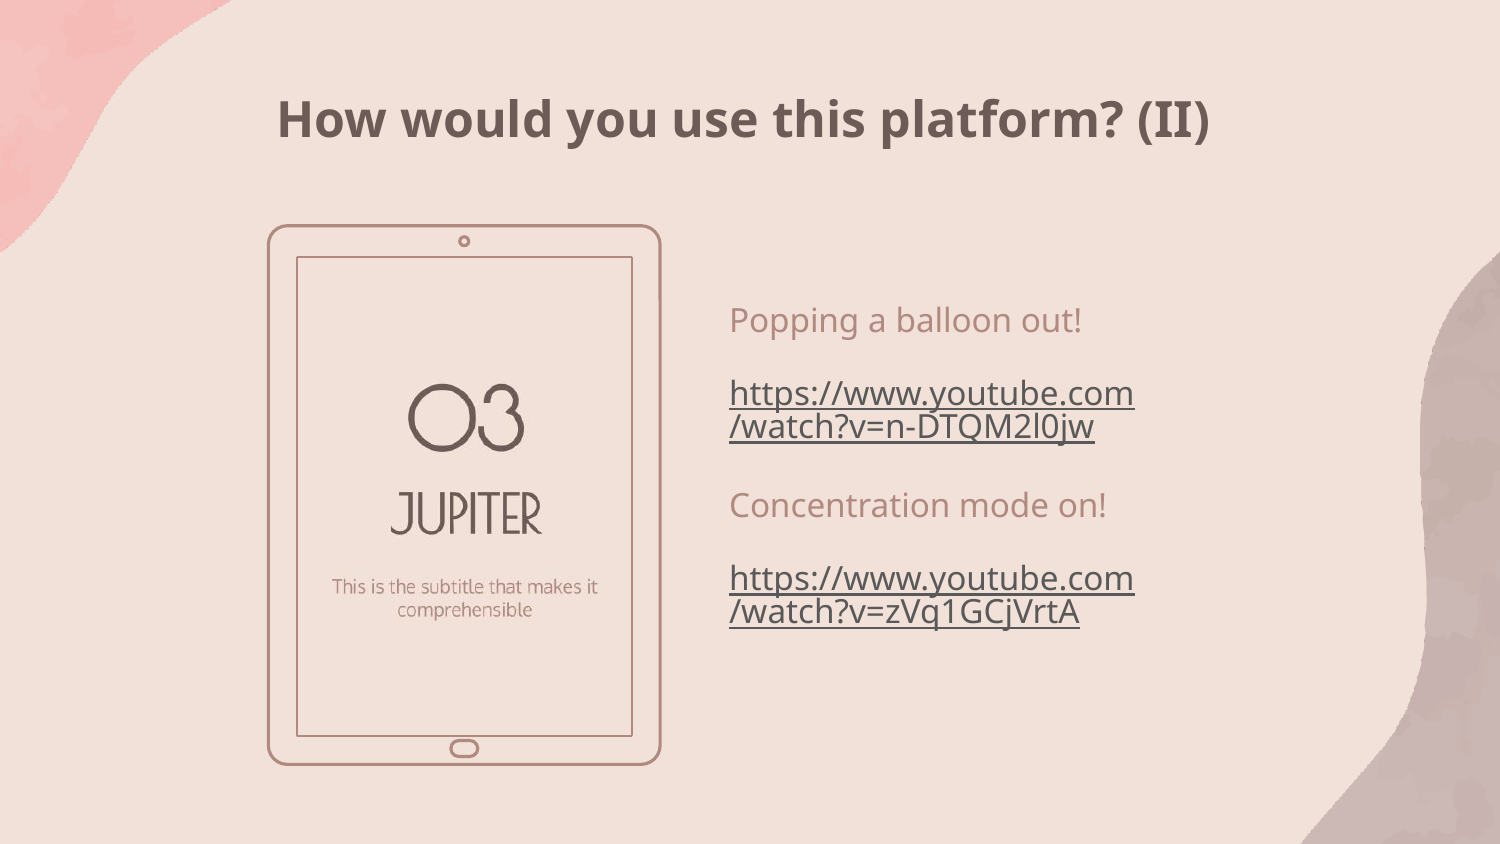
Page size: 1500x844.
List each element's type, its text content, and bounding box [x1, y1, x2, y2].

title How would you use this platform? (II) [118, 72, 1382, 167]
subtitle Popping a balloon out! https://www.youtube.com/watch?v=n-DTQM2l0jw Concentration mode on! https://www.youtube.com/watch?v=zVq1GCjVrtA [714, 283, 1151, 607]
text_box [268, 225, 661, 765]
picture [0, 0, 1500, 844]
